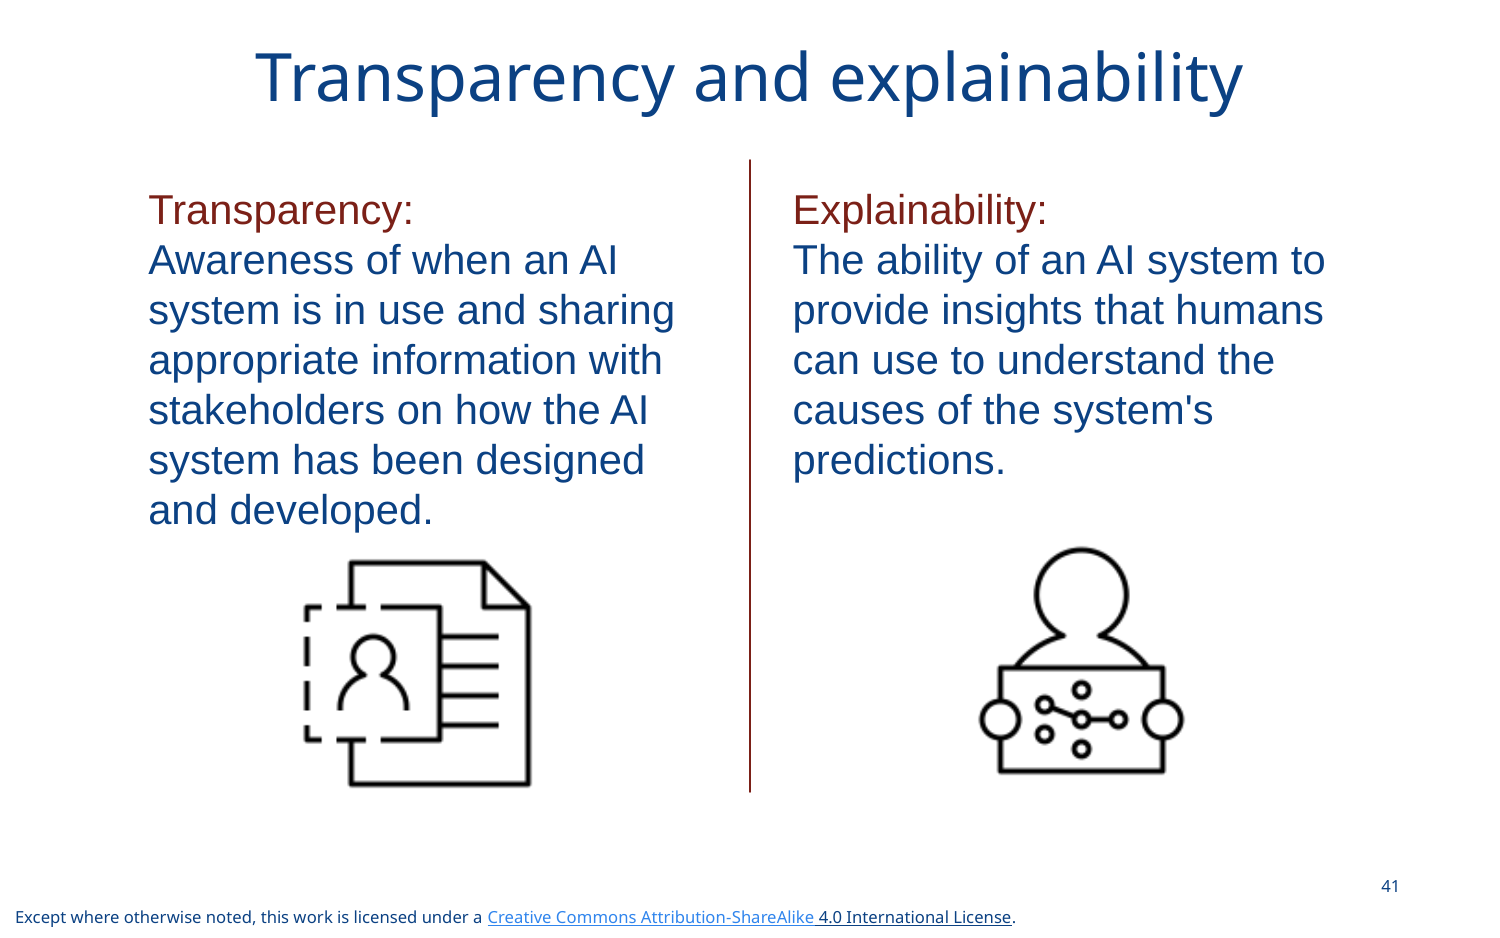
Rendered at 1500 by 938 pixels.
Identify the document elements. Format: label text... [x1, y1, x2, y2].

text_box Transparency: Awareness of when an AI system is in use and sharing appropriate information with stakeholders on how the AI system has been designed and developed. [133, 175, 722, 541]
title Transparency and explainability [133, 26, 1367, 124]
text_box Explainability: The ability of an AI system to provide insights that humans can use to understand the causes of the system's predictions. [777, 175, 1367, 490]
picture [300, 556, 537, 793]
slide_number 41 [1347, 862, 1416, 913]
picture [963, 543, 1200, 779]
